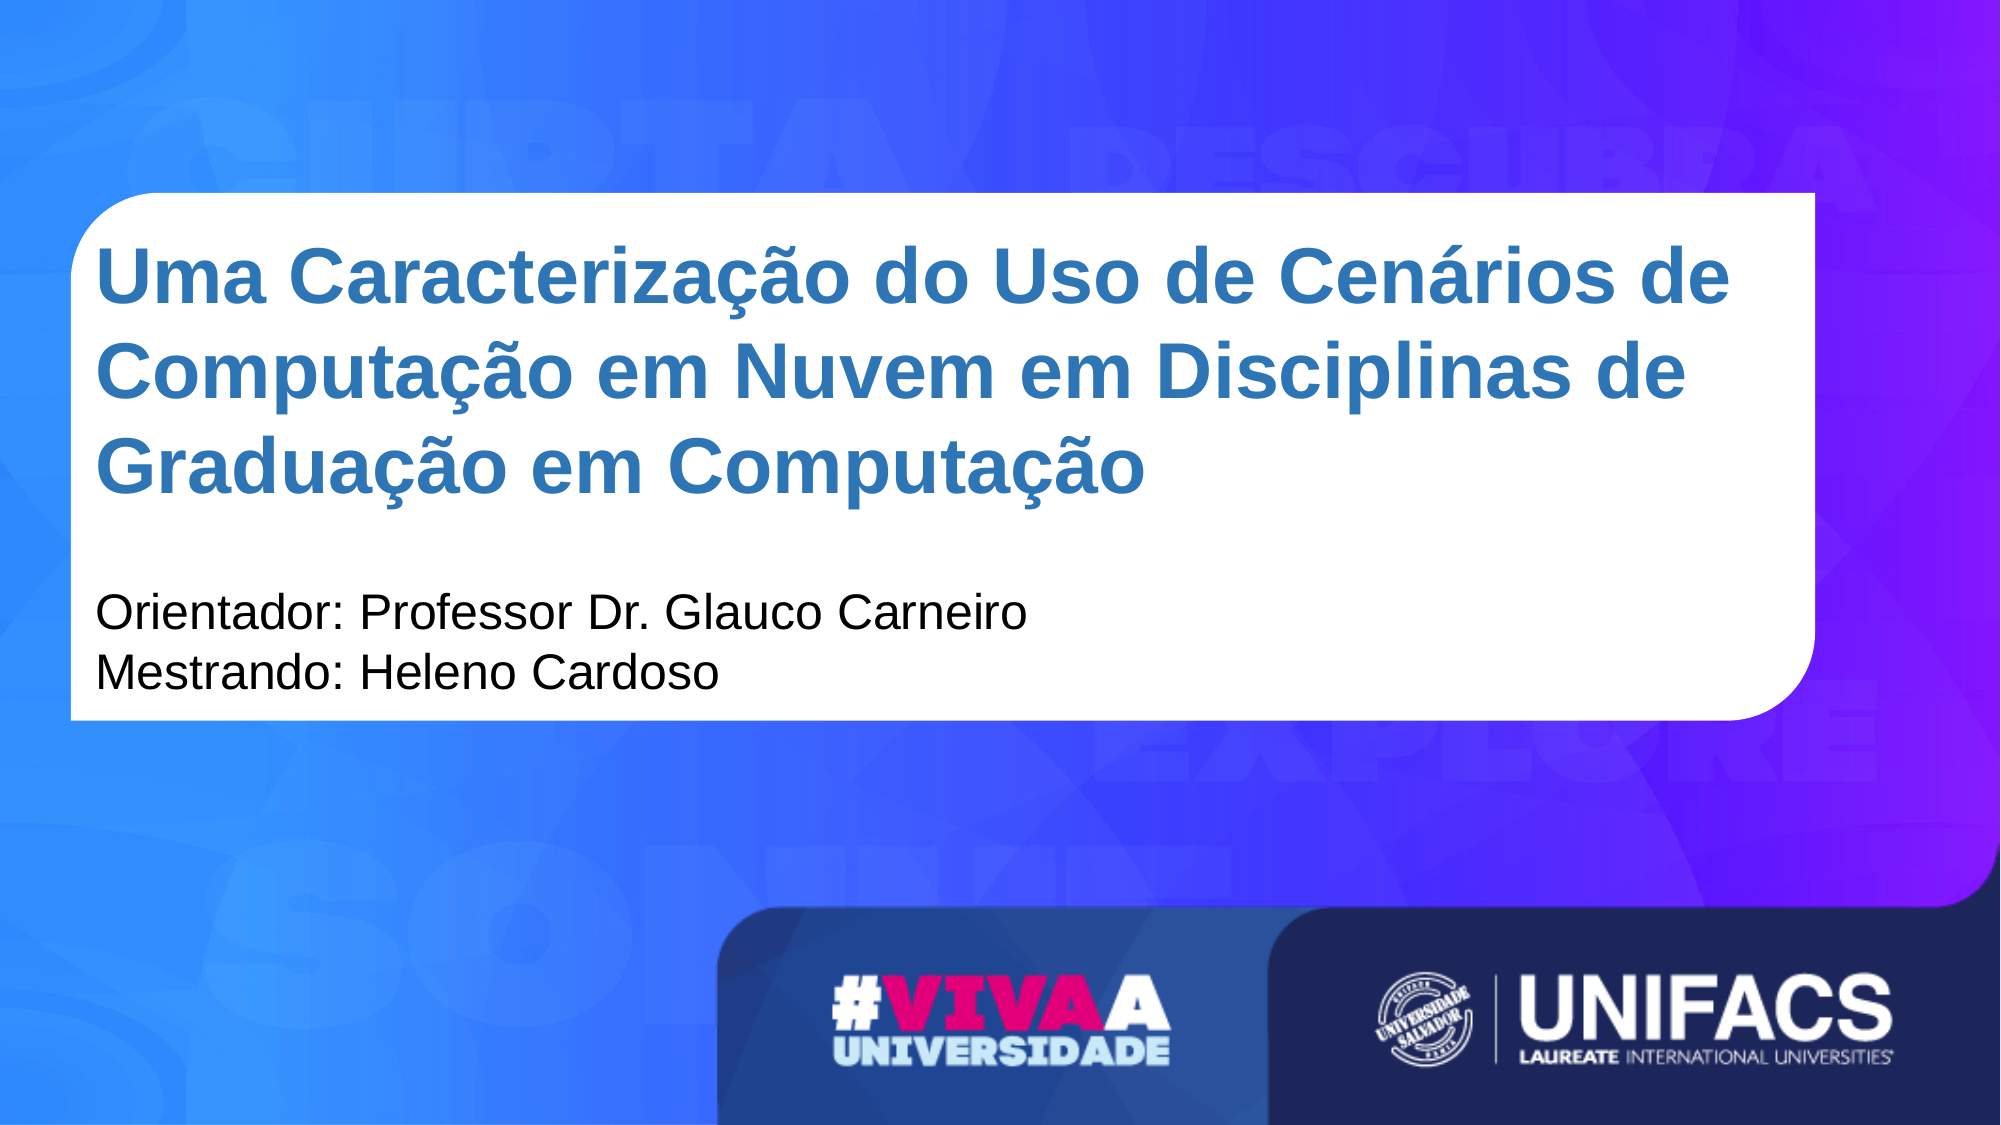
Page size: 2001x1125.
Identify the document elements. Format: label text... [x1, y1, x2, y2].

text_box Uma Caracterização do Uso de Cenários de Computação em Nuvem em Disciplinas de Graduação em Computação Orientador: Professor Dr. Glauco Carneiro Mestrando: Heleno Cardoso [80, 206, 1767, 707]
text_box [69, 191, 1817, 722]
picture [0, 0, 2001, 1125]
